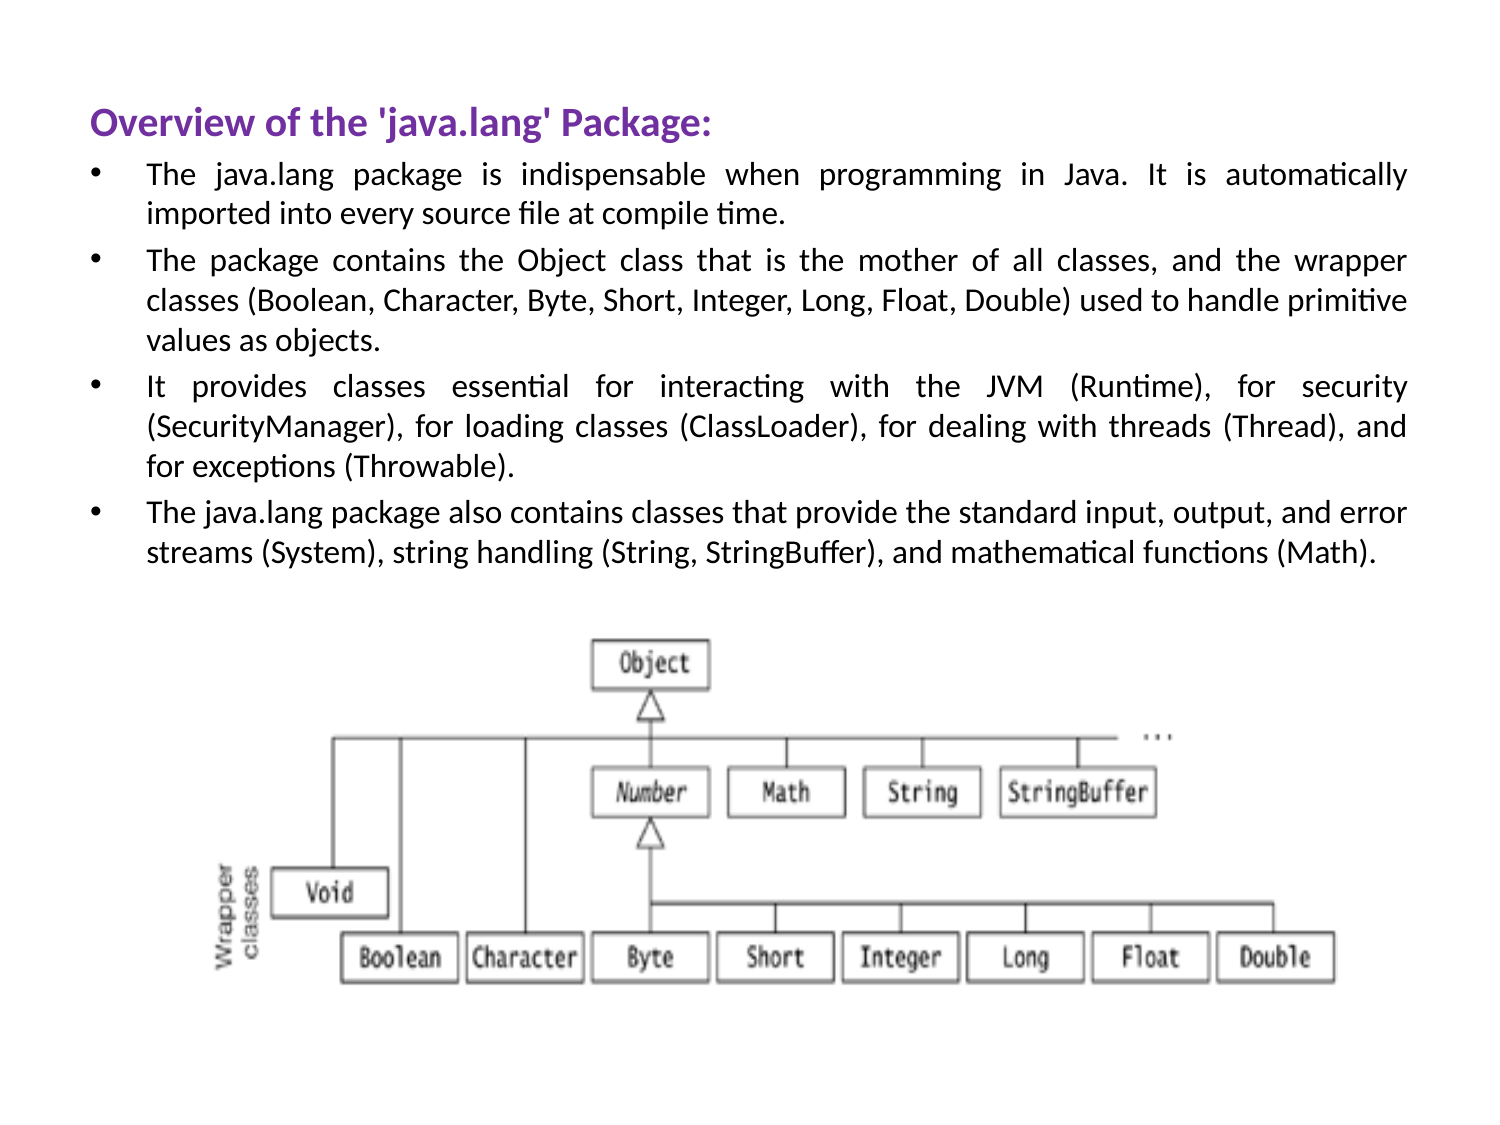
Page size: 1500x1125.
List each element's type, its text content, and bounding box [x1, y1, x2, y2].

picture [212, 637, 1338, 988]
list Overview of the 'java.lang' Package: The java.lang package is indispensable when programming in Java. It is automatically imported into every source file at compile time. The package contains the Object class that is the mother of all classes, and the wrapper classes (Boolean, Character, Byte, Short, Integer, Long, Float, Double) used to handle primitive values as objects. It provides classes essential for interacting with the JVM (Runtime), for security (SecurityManager), for loading classes (ClassLoader), for dealing with threads (Thread), and for exceptions (Throwable). The java.lang package also contains classes that provide the standard input, output, and error streams (System), string handling (String, StringBuffer), and mathematical functions (Math). [75, 87, 1425, 1005]
